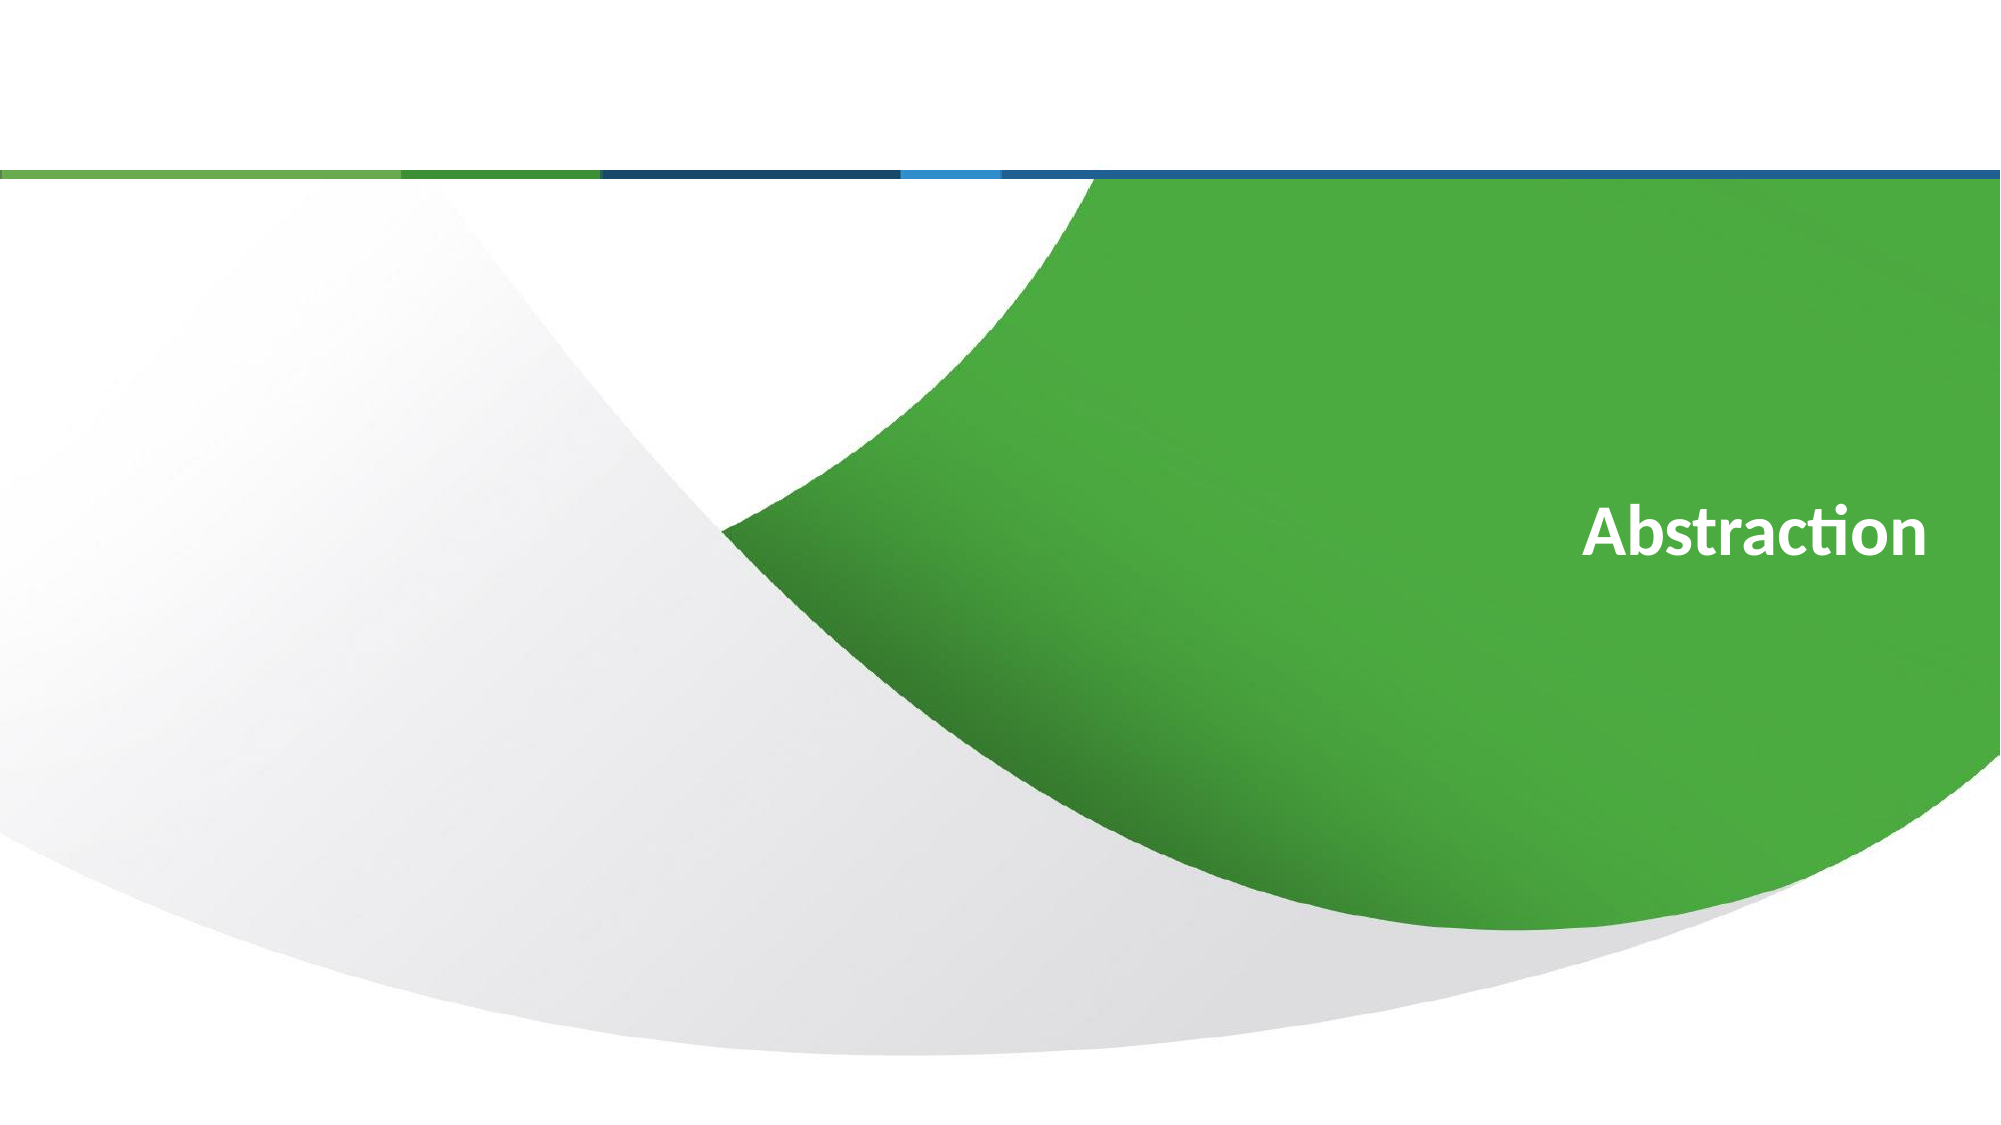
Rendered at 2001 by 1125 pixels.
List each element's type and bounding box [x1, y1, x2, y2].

text_box [0, 1, 2000, 1124]
